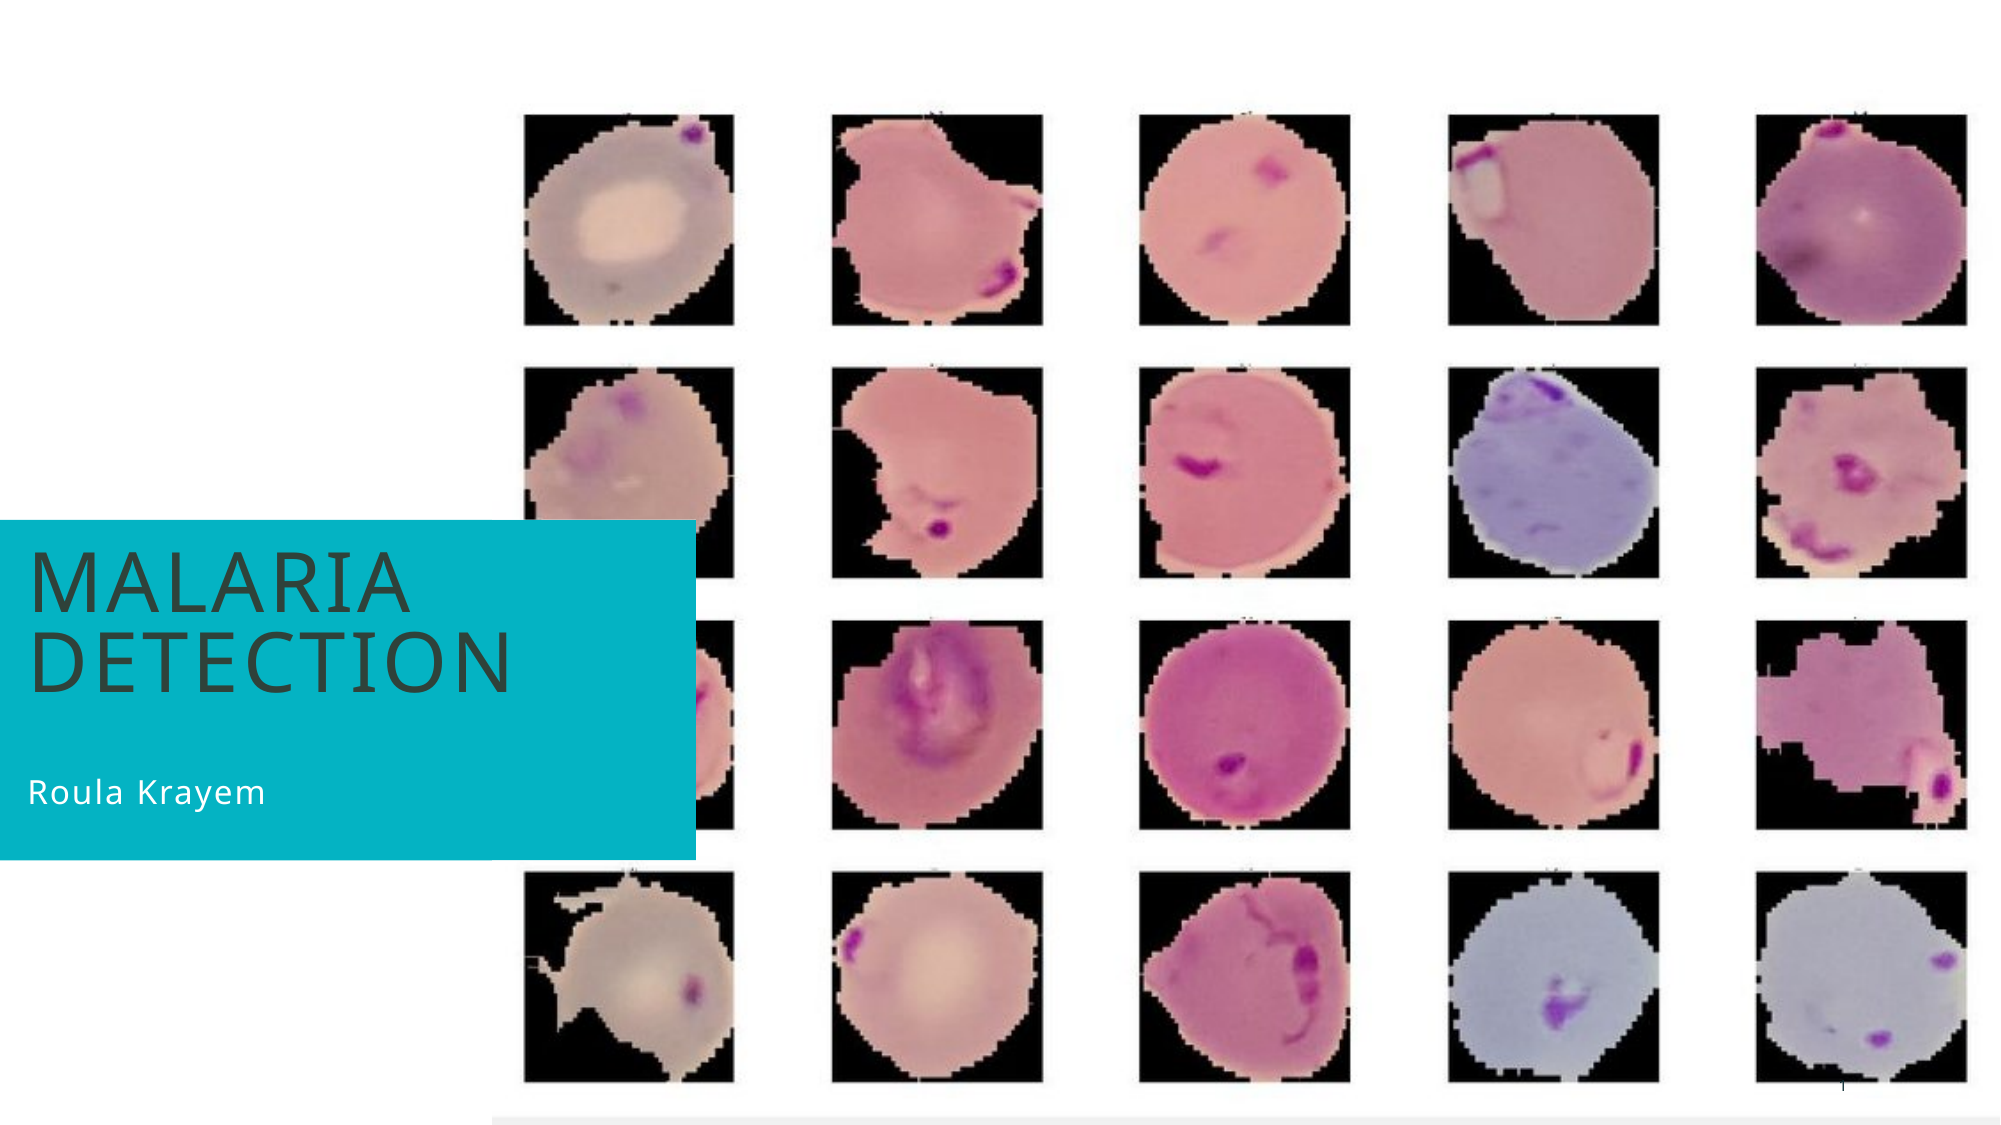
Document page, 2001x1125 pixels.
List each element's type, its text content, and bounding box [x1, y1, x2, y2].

list Roula Krayem [12, 681, 492, 912]
picture [492, 76, 2000, 1125]
title Malaria Detection [12, 575, 492, 681]
